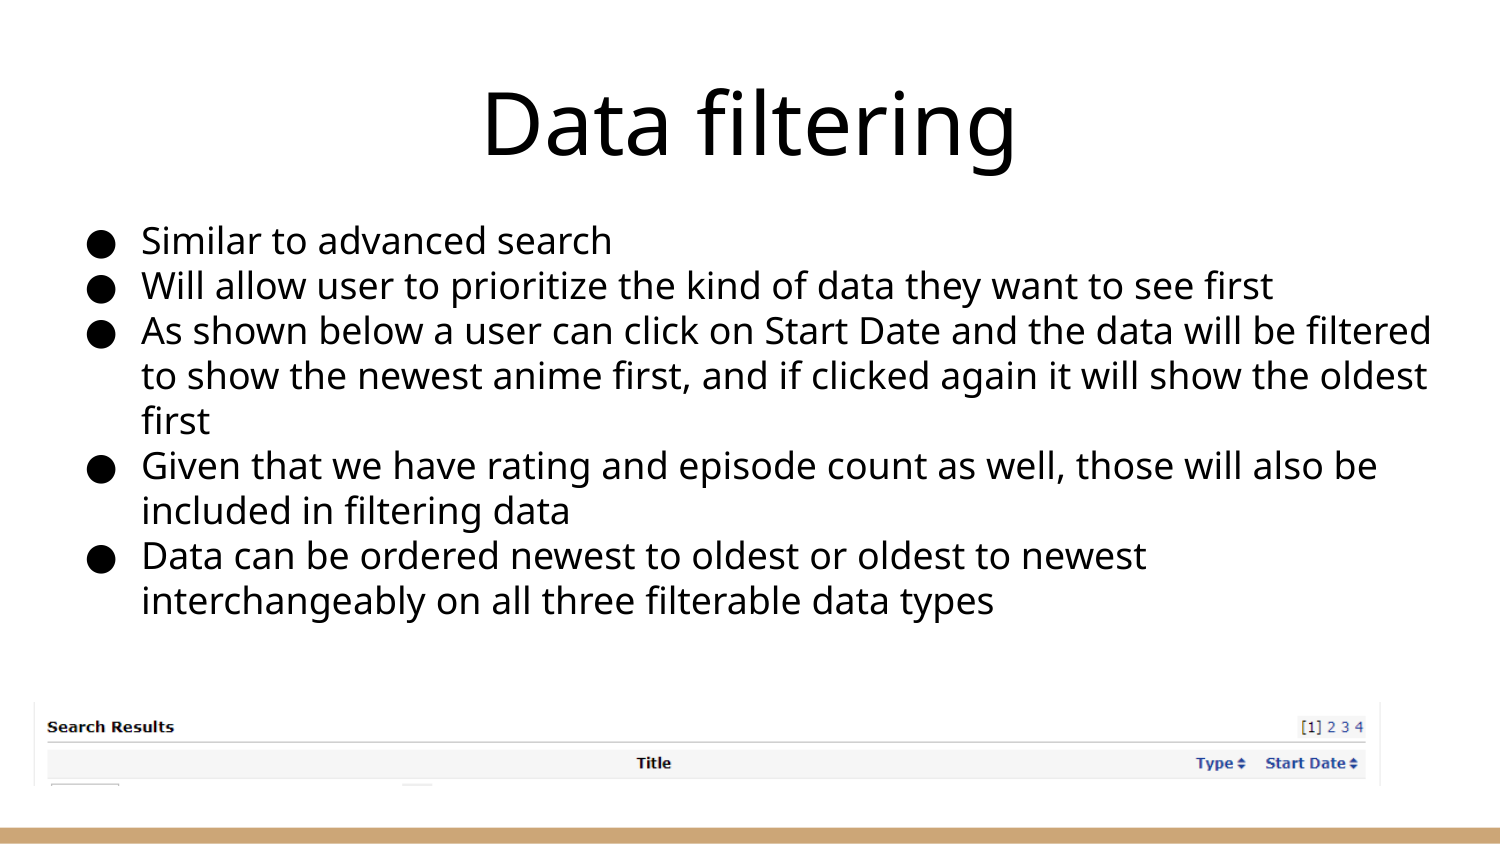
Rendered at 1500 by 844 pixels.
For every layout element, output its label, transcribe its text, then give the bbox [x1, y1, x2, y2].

list Similar to advanced search Will allow user to prioritize the kind of data they want to see first As shown below a user can click on Start Date and the data will be filtered to show the newest anime first, and if clicked again it will show the oldest first Given that we have rating and episode count as well, those will also be included in filtering data Data can be ordered newest to oldest or oldest to newest interchangeably on all three filterable data types [51, 202, 1449, 700]
picture [28, 701, 1472, 786]
title Data filtering [51, 51, 1449, 189]
